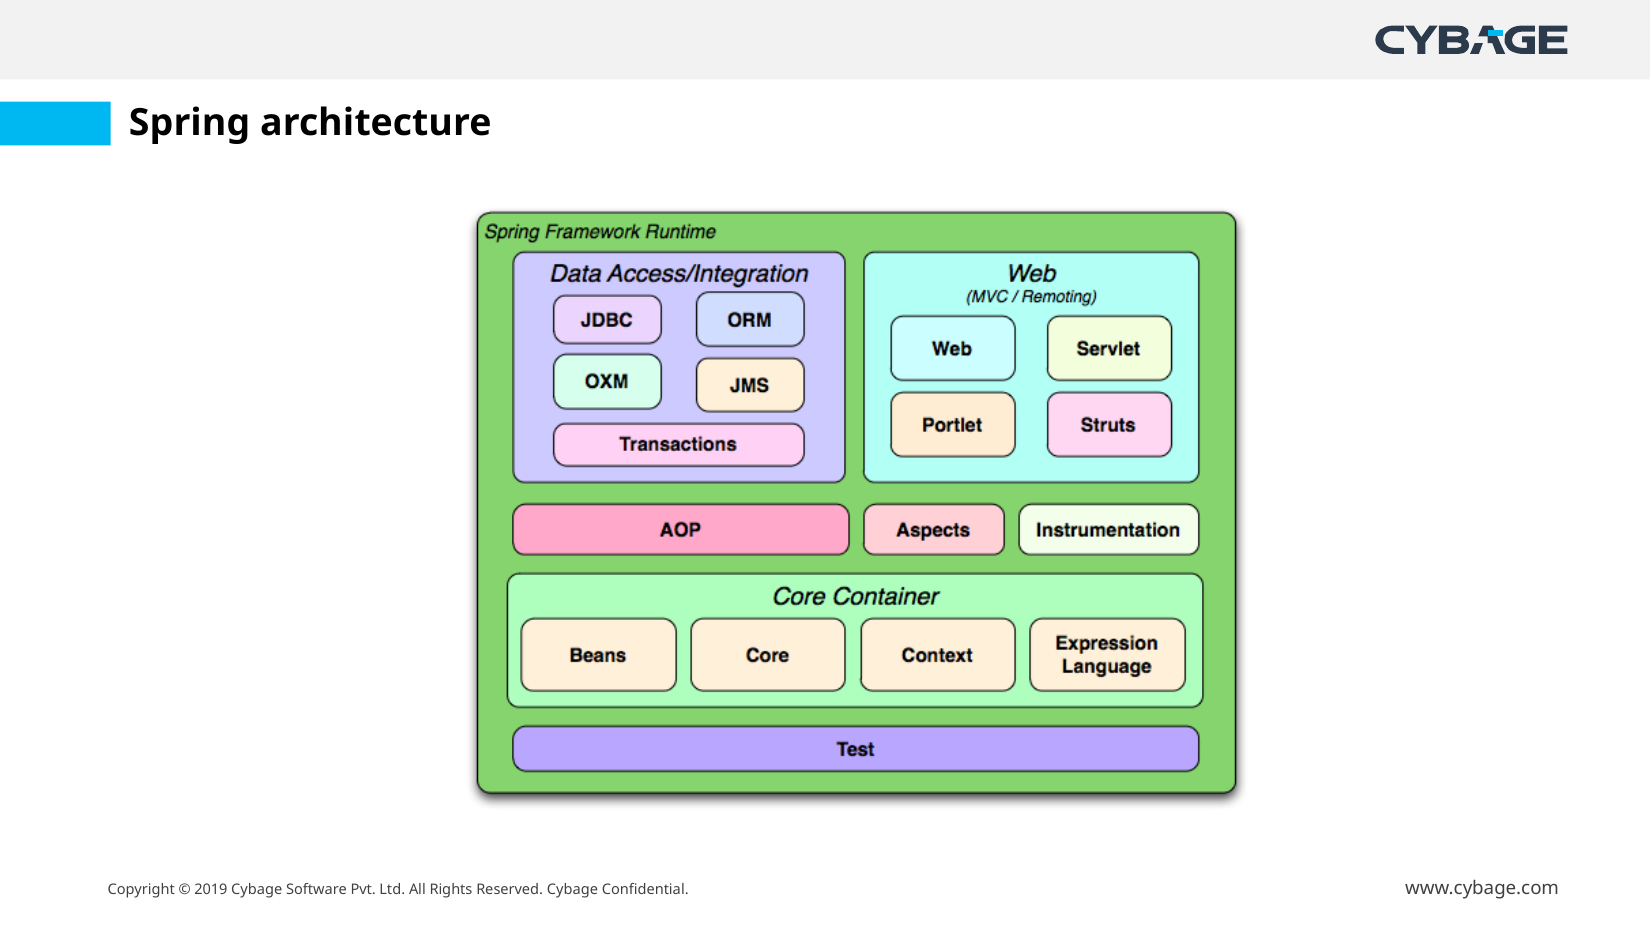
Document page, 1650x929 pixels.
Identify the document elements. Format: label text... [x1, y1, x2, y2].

title Spring architecture [112, 89, 1598, 171]
picture [462, 203, 1251, 813]
